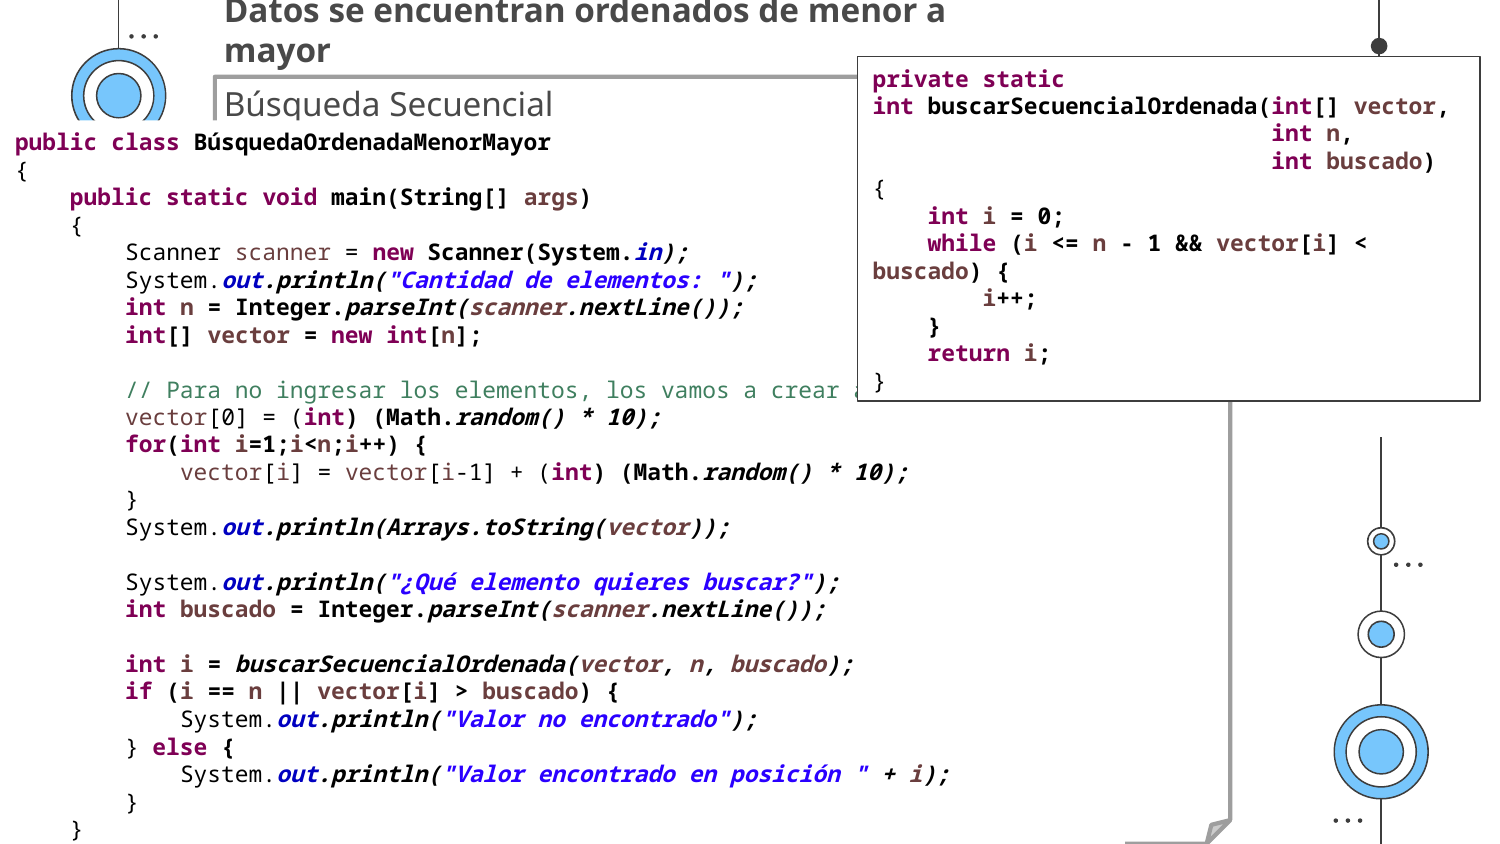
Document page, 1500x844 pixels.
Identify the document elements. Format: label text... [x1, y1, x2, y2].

text_box [1125, 402, 1231, 844]
text_box [734, 76, 857, 120]
text_box Datos se encuentran ordenados de menor a mayor [188, 1, 974, 57]
text_box Búsqueda Secuencial [188, 75, 734, 120]
text_box private static int buscarSecuencialOrdenada(int[] vector, int n, int buscado) { int i = 0; while (i <= n - 1 && vector[i] < buscado) { i++; } return i; } [857, 56, 1480, 402]
text_box public class BúsquedaOrdenadaMenorMayor { public static void main(String[] args) { Scanner scanner = new Scanner(System.in); System.out.println("Cantidad de elementos: "); int n = Integer.parseInt(scanner.nextLine()); int[] vector = new int[n]; // Para no ingresar los elementos, los vamos a crear aleatoriamente vector[0] = (int) (Math.random() * 10); for(int i=1;i<n;i++) { vector[i] = vector[i-1] + (int) (Math.random() * 10); } System.out.println(Arrays.toString(vector)); System.out.println("¿Qué elemento quieres buscar?"); int buscado = Integer.parseInt(scanner.nextLine()); int i = buscarSecuencialOrdenada(vector, n, buscado); if (i == n || vector[i] > buscado) { System.out.println("Valor no encontrado"); } else { System.out.println("Valor encontrado en posición " + i); } } } [0, 120, 1125, 844]
